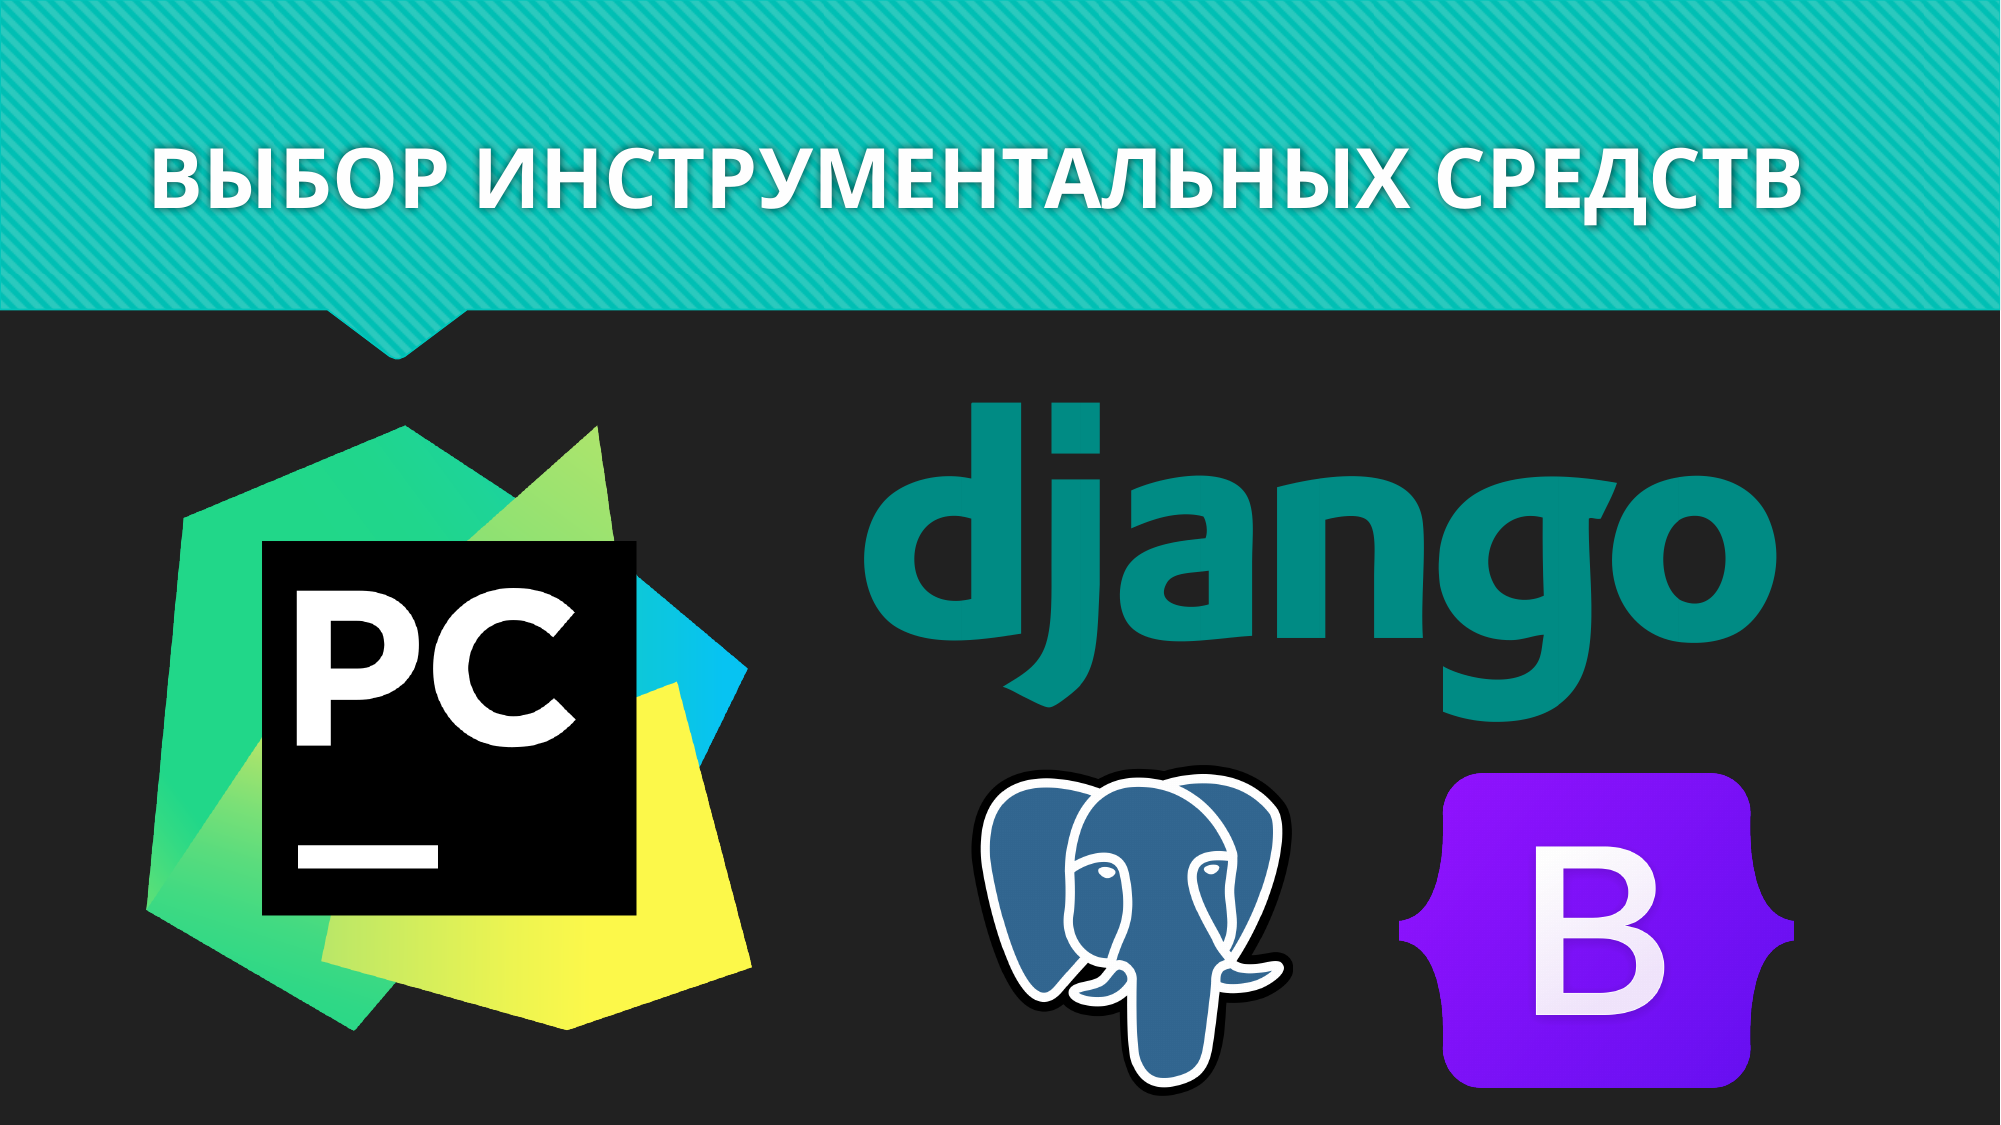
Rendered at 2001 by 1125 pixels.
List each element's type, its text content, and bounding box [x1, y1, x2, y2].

title ВЫБОР ИНСТРУМЕНТАЛЬНЫХ СРЕДСТВ [132, 73, 1868, 233]
picture [146, 425, 752, 1031]
picture [1398, 773, 1794, 1088]
picture [842, 396, 1799, 729]
picture [971, 764, 1293, 1096]
